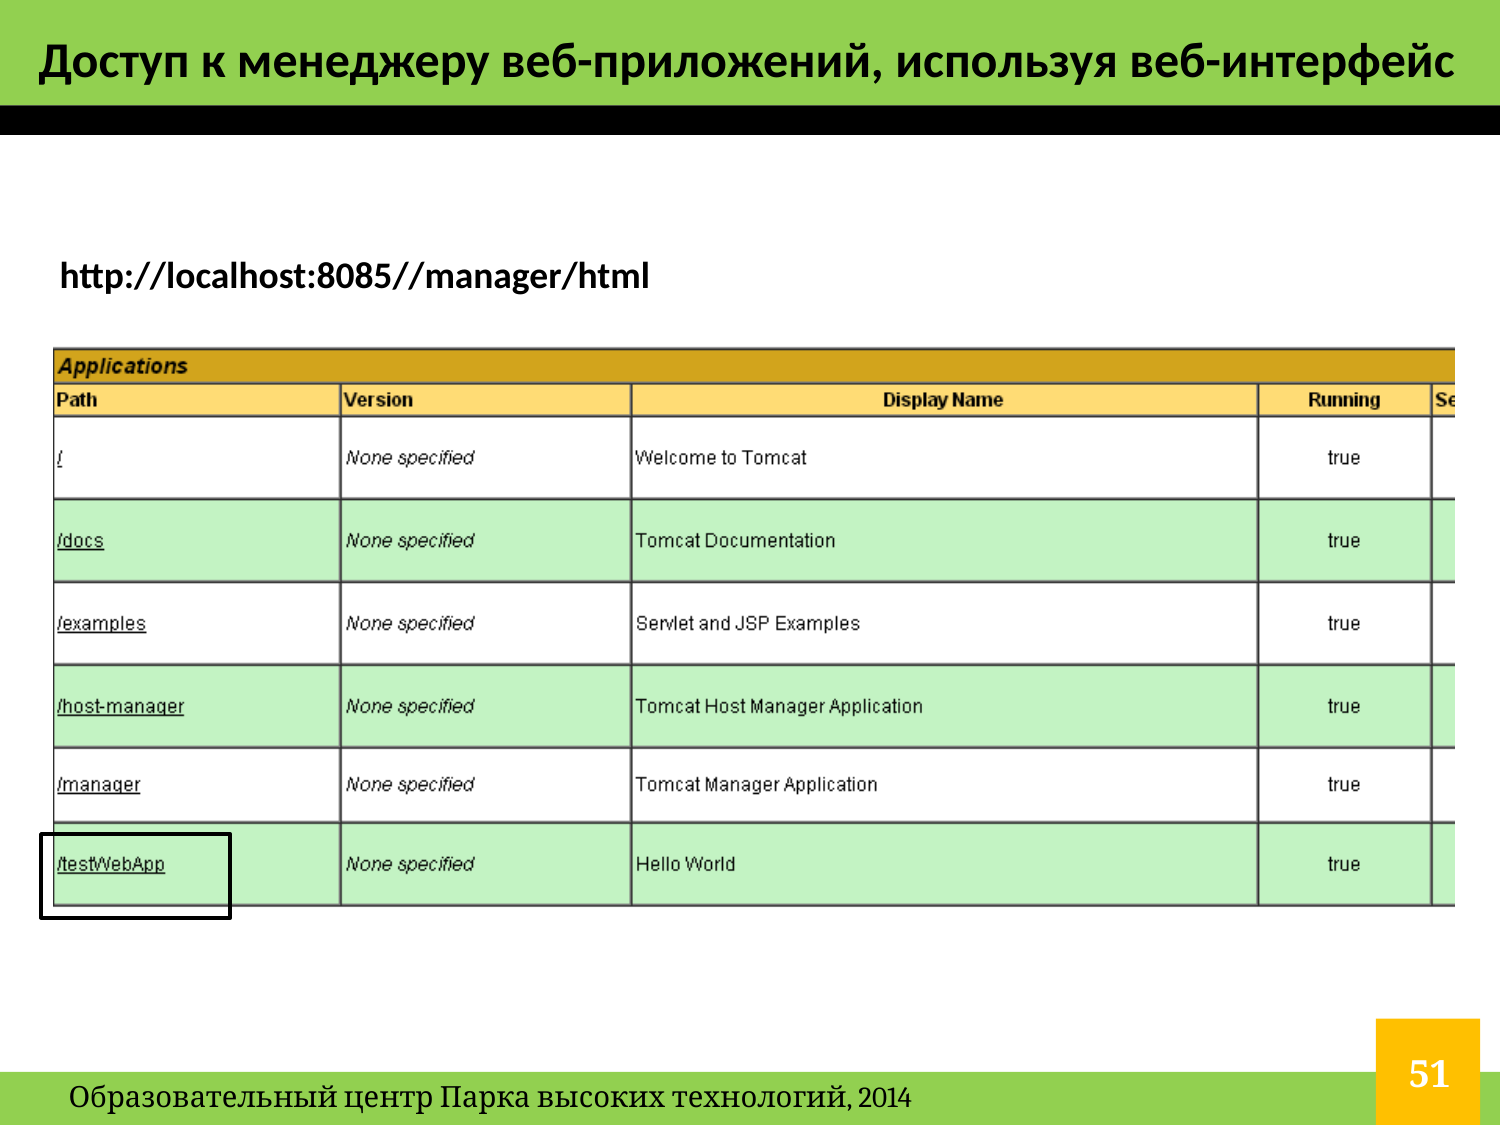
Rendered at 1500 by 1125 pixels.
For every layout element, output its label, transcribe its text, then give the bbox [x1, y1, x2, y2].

slide_number 51 [1382, 1042, 1477, 1103]
title Доступ к менеджеру веб-приложений, используя веб-интерфейс [23, 11, 1500, 104]
picture [52, 337, 1455, 918]
text_box [39, 832, 47, 920]
text_box http://localhost:8085//manager/html [44, 243, 666, 304]
